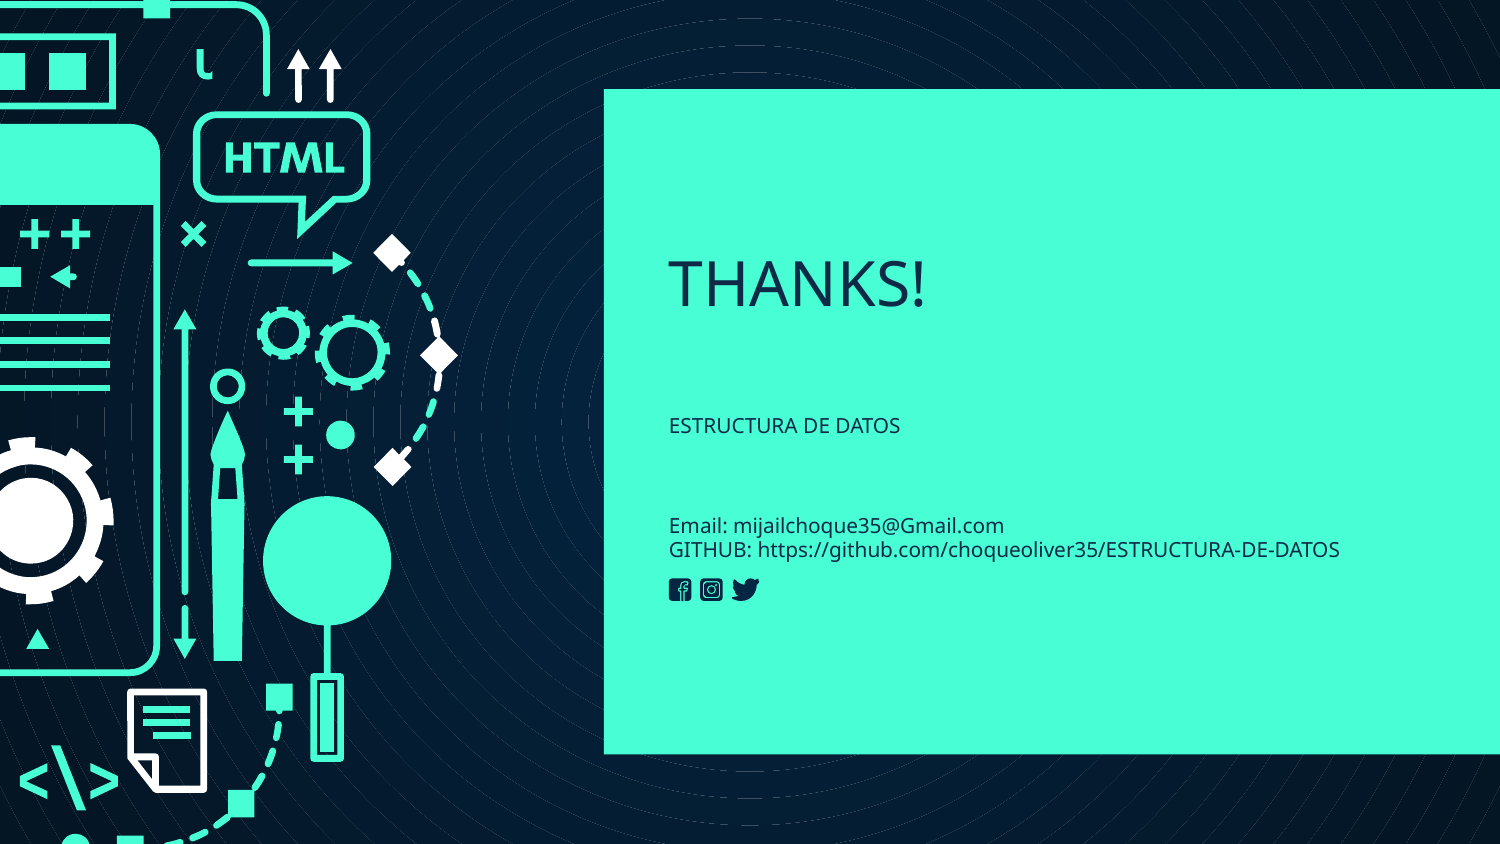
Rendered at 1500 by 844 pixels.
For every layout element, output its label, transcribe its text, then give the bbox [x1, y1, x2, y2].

title THANKS! [653, 234, 1241, 334]
text_box [731, 578, 760, 601]
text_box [0, 0, 459, 844]
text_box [699, 578, 723, 602]
subtitle ESTRUCTURA DE DATOS Email: mijailchoque35@Gmail.com GITHUB: https://github.com/choqueoliver35/ESTRUCTURA-DE-DATOS [653, 397, 1388, 706]
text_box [668, 578, 692, 602]
